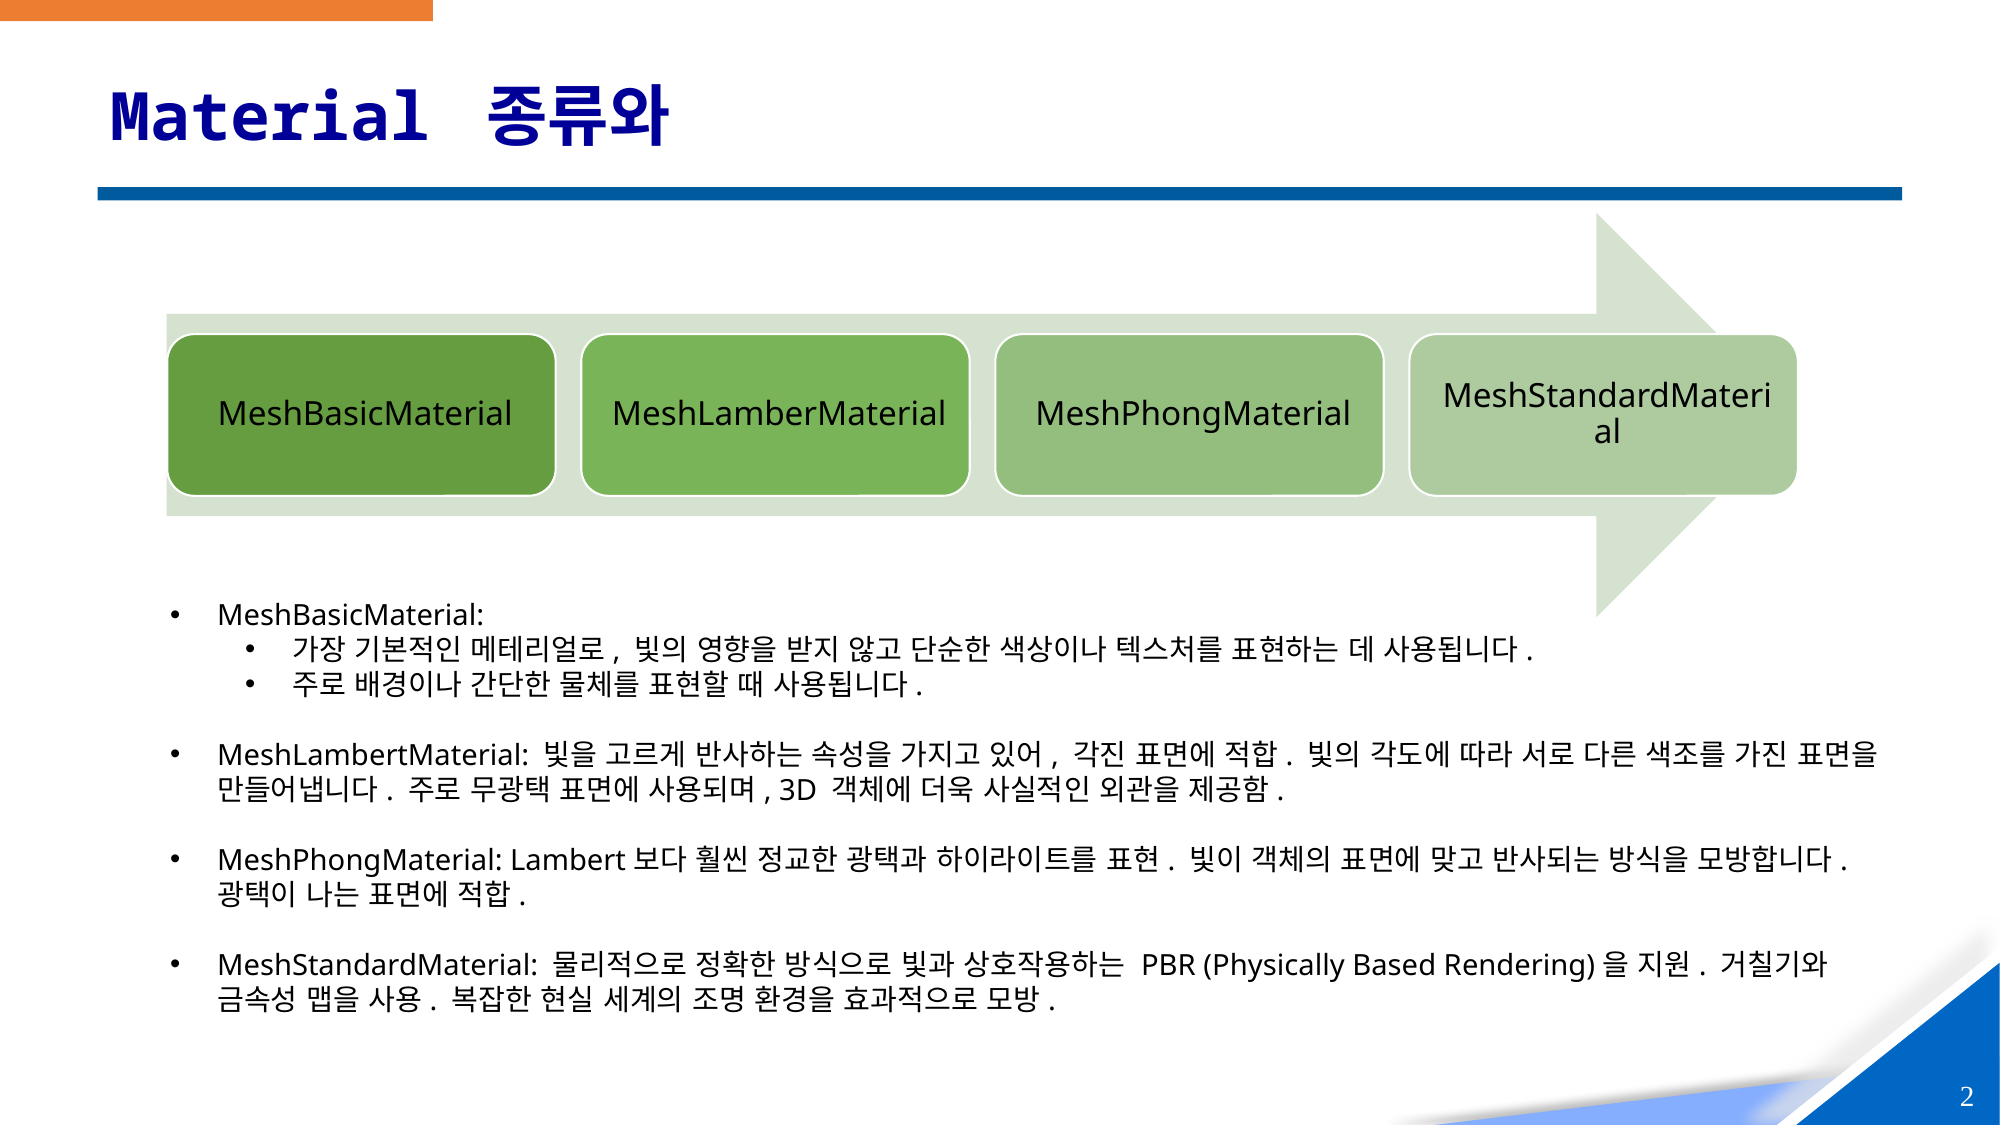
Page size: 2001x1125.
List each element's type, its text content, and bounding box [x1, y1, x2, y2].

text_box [166, 212, 1799, 618]
title Material 종류와 [95, 59, 1901, 177]
text_box MeshBasicMaterial: 가장 기본적인 메테리얼로, 빛의 영향을 받지 않고 단순한 색상이나 텍스처를 표현하는 데 사용됩니다. 주로 배경이나 간단한 물체를 표현할 때 사용됩니다. MeshLambertMaterial: 빛을 고르게 반사하는 속성을 가지고 있어, 각진 표면에 적합. 빛의 각도에 따라 서로 다른 색조를 가진 표면을 만들어냅니다. 주로 무광택 표면에 사용되며, 3D 객체에 더욱 사실적인 외관을 제공함. MeshPhongMaterial: Lambert보다 훨씬 정교한 광택과 하이라이트를 표현. 빛이 객체의 표면에 맞고 반사되는 방식을 모방합니다. 광택이 나는 표면에 적합. MeshStandardMaterial: 물리적으로 정확한 방식으로 빛과 상호작용하는 PBR (Physically Based Rendering)을 지원. 거칠기와 금속성 맵을 사용. 복잡한 현실 세계의 조명 환경을 효과적으로 모방. [155, 589, 1913, 1024]
slide_number 2 [1958, 1076, 1975, 1113]
